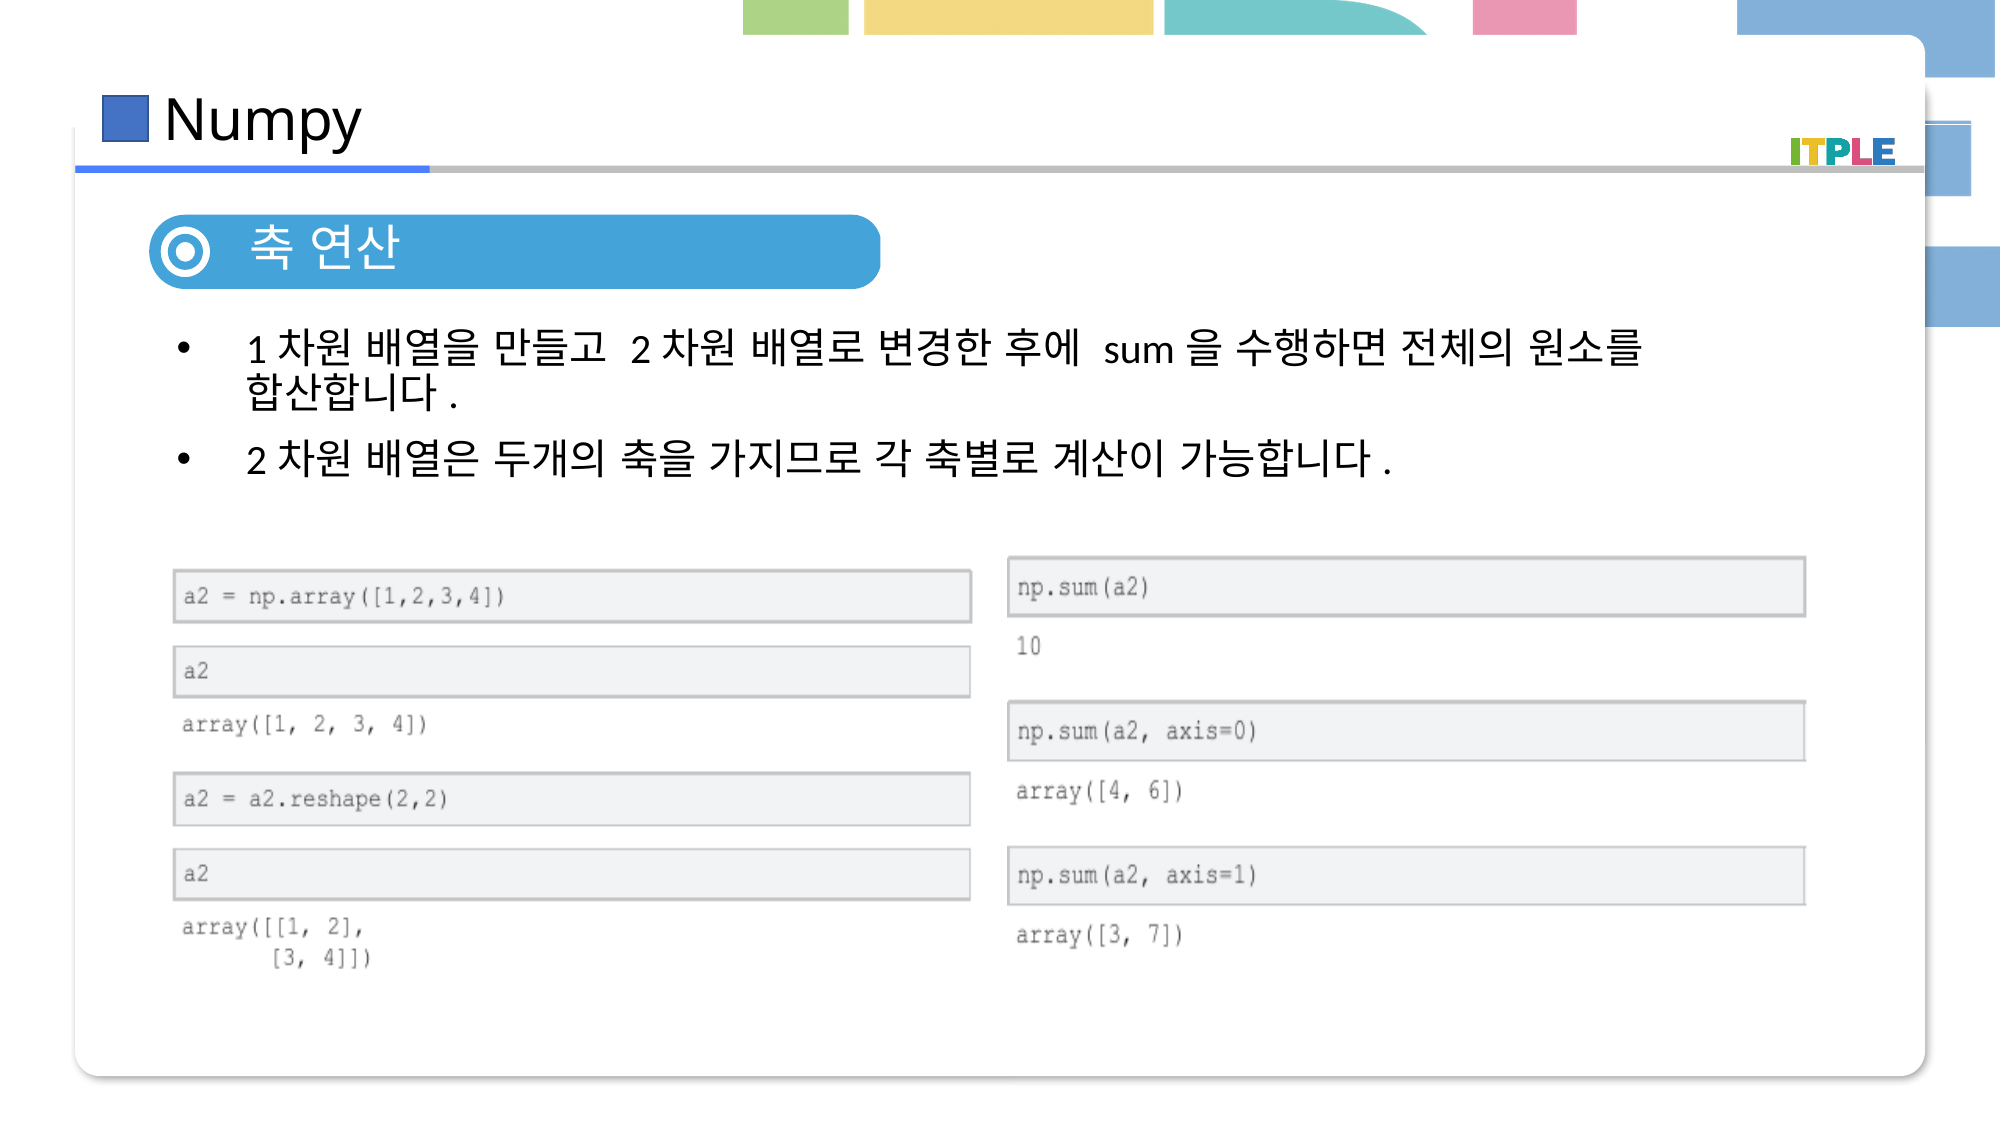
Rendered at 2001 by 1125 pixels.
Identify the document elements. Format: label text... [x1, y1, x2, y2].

list 1차원 배열을 만들고 2차원 배열로 변경한 후에 sum을 수행하면 전체의 원소를 합산합니다. 2차원 배열은 두개의 축을 가지므로 각 축별로 계산이 가능합니다. [161, 249, 1823, 500]
picture [1007, 543, 1827, 972]
text_box 축 연산 [211, 215, 913, 284]
picture [1791, 138, 1895, 165]
picture [159, 562, 993, 991]
